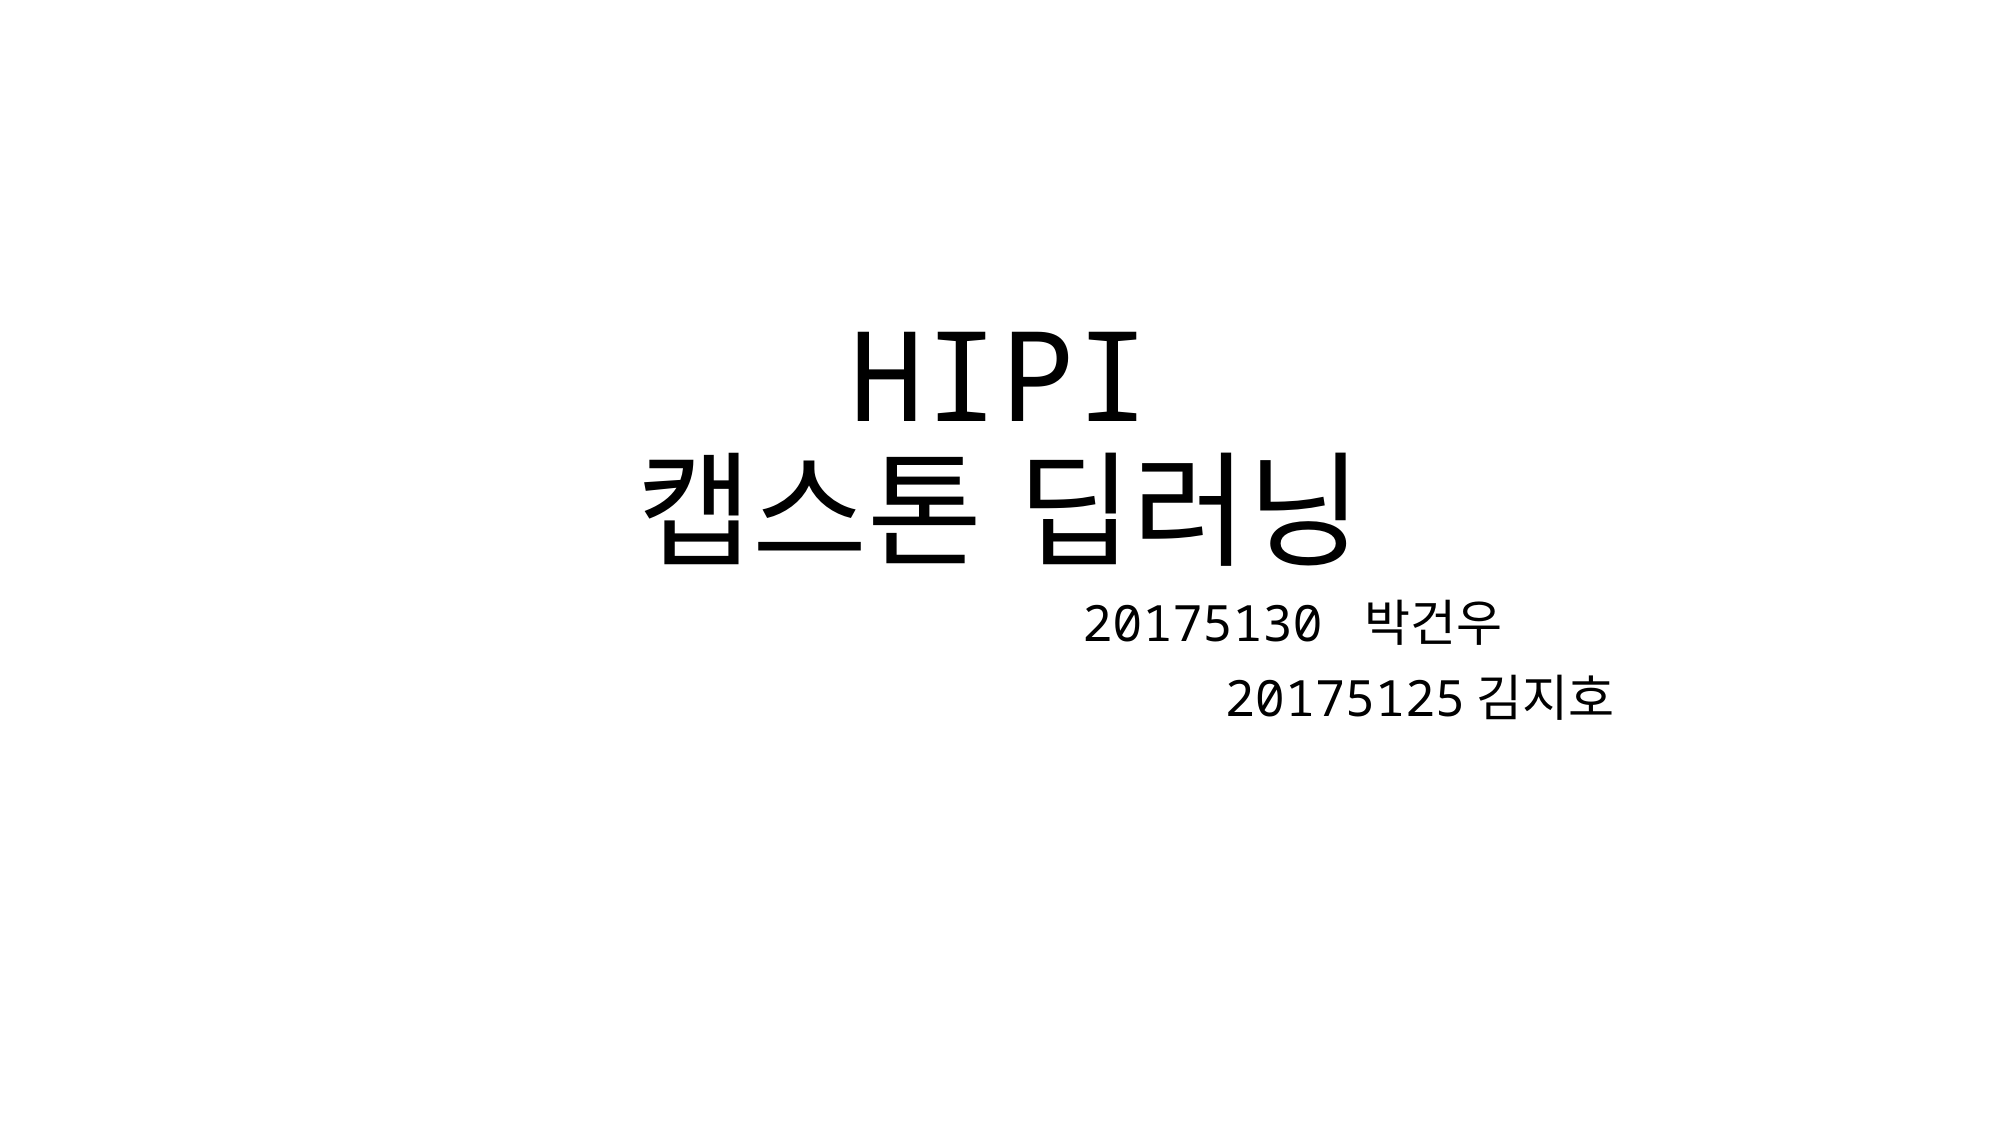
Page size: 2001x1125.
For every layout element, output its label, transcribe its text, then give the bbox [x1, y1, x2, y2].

text_box HIPI 캡스톤 딥러닝 [249, 199, 1750, 590]
subtitle 20175130 박건우 20175125김지호 [249, 590, 1750, 863]
